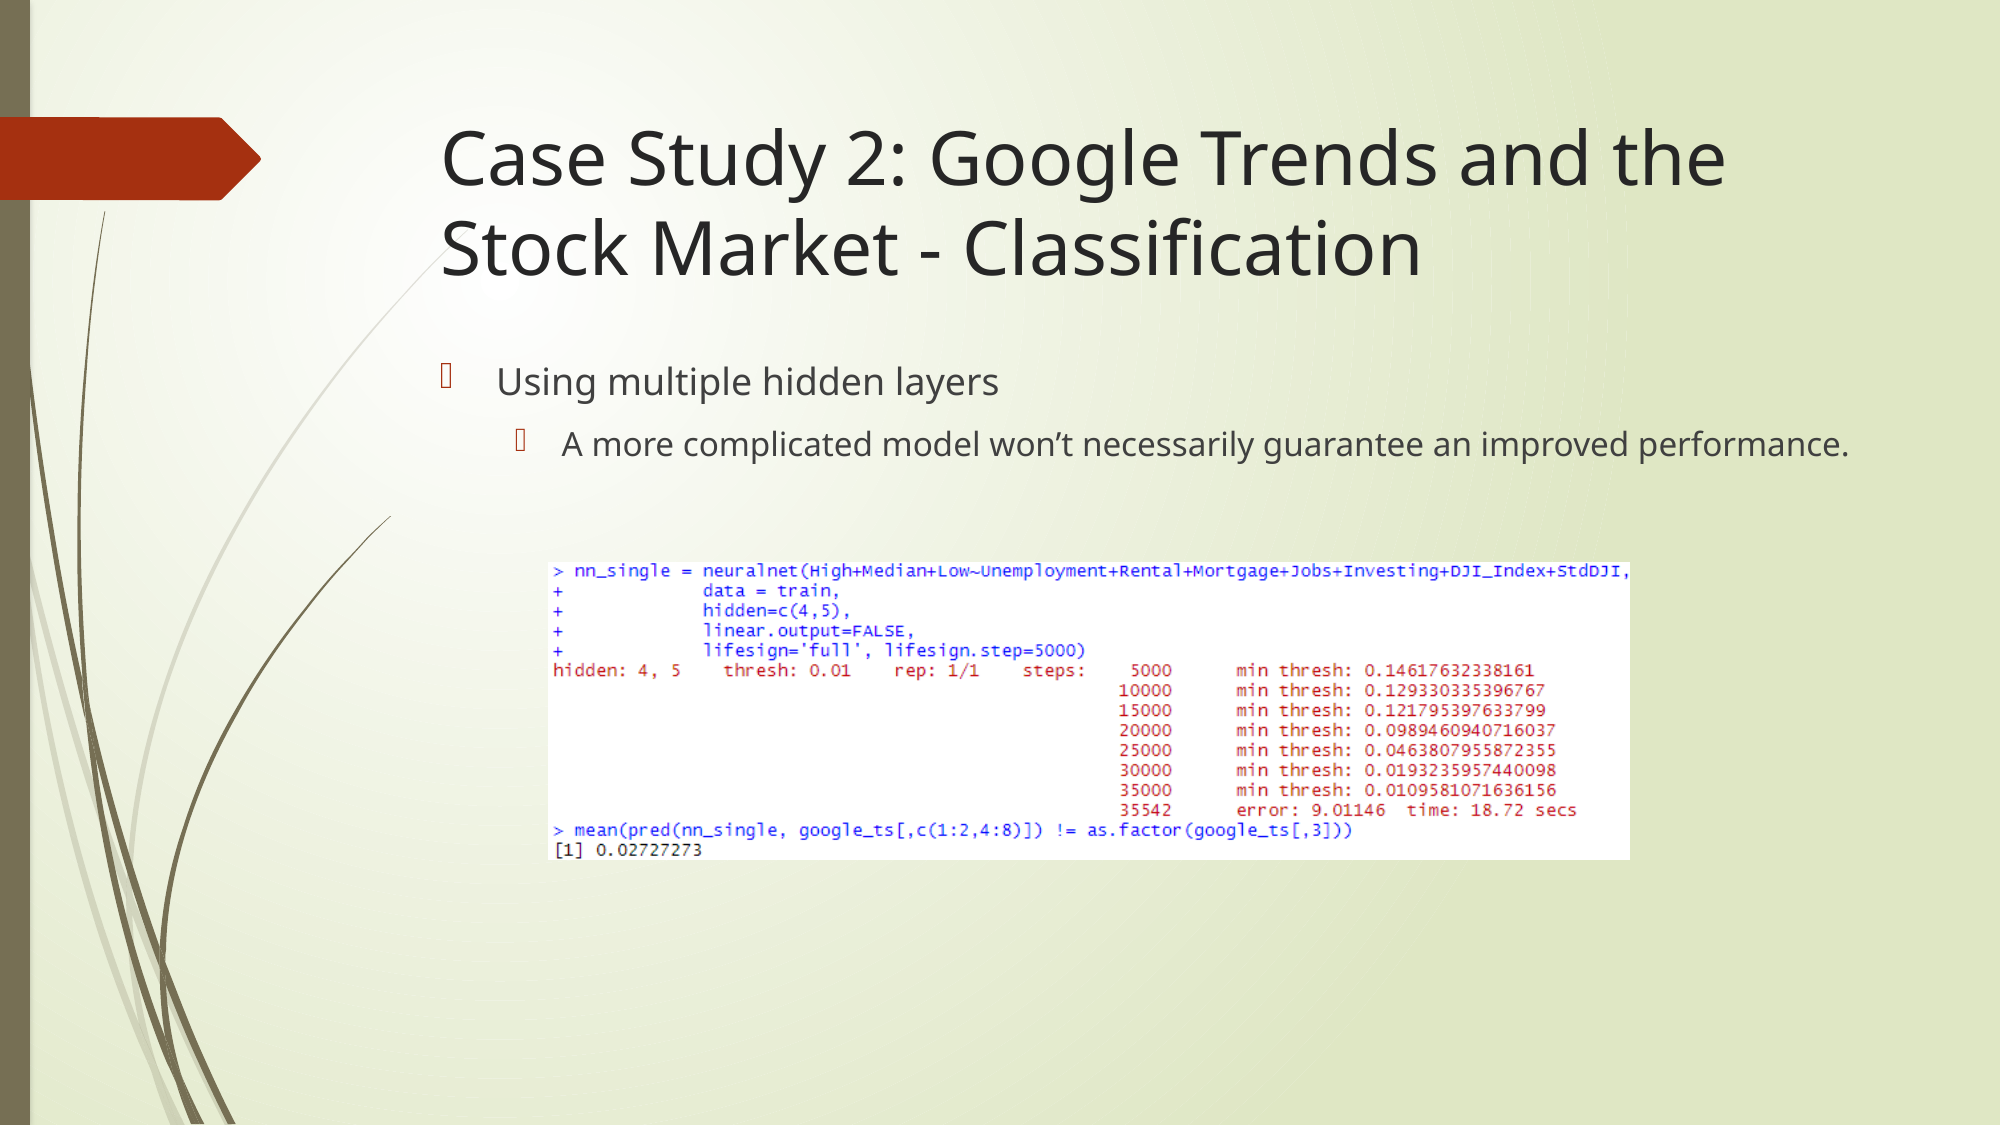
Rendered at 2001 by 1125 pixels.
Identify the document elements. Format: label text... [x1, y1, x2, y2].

list Using multiple hidden layers A more complicated model won’t necessarily guarantee an improved performance. [424, 350, 1888, 970]
title Case Study 2: Google Trends and the Stock Market - Classification [425, 102, 1888, 313]
picture [548, 562, 1631, 861]
